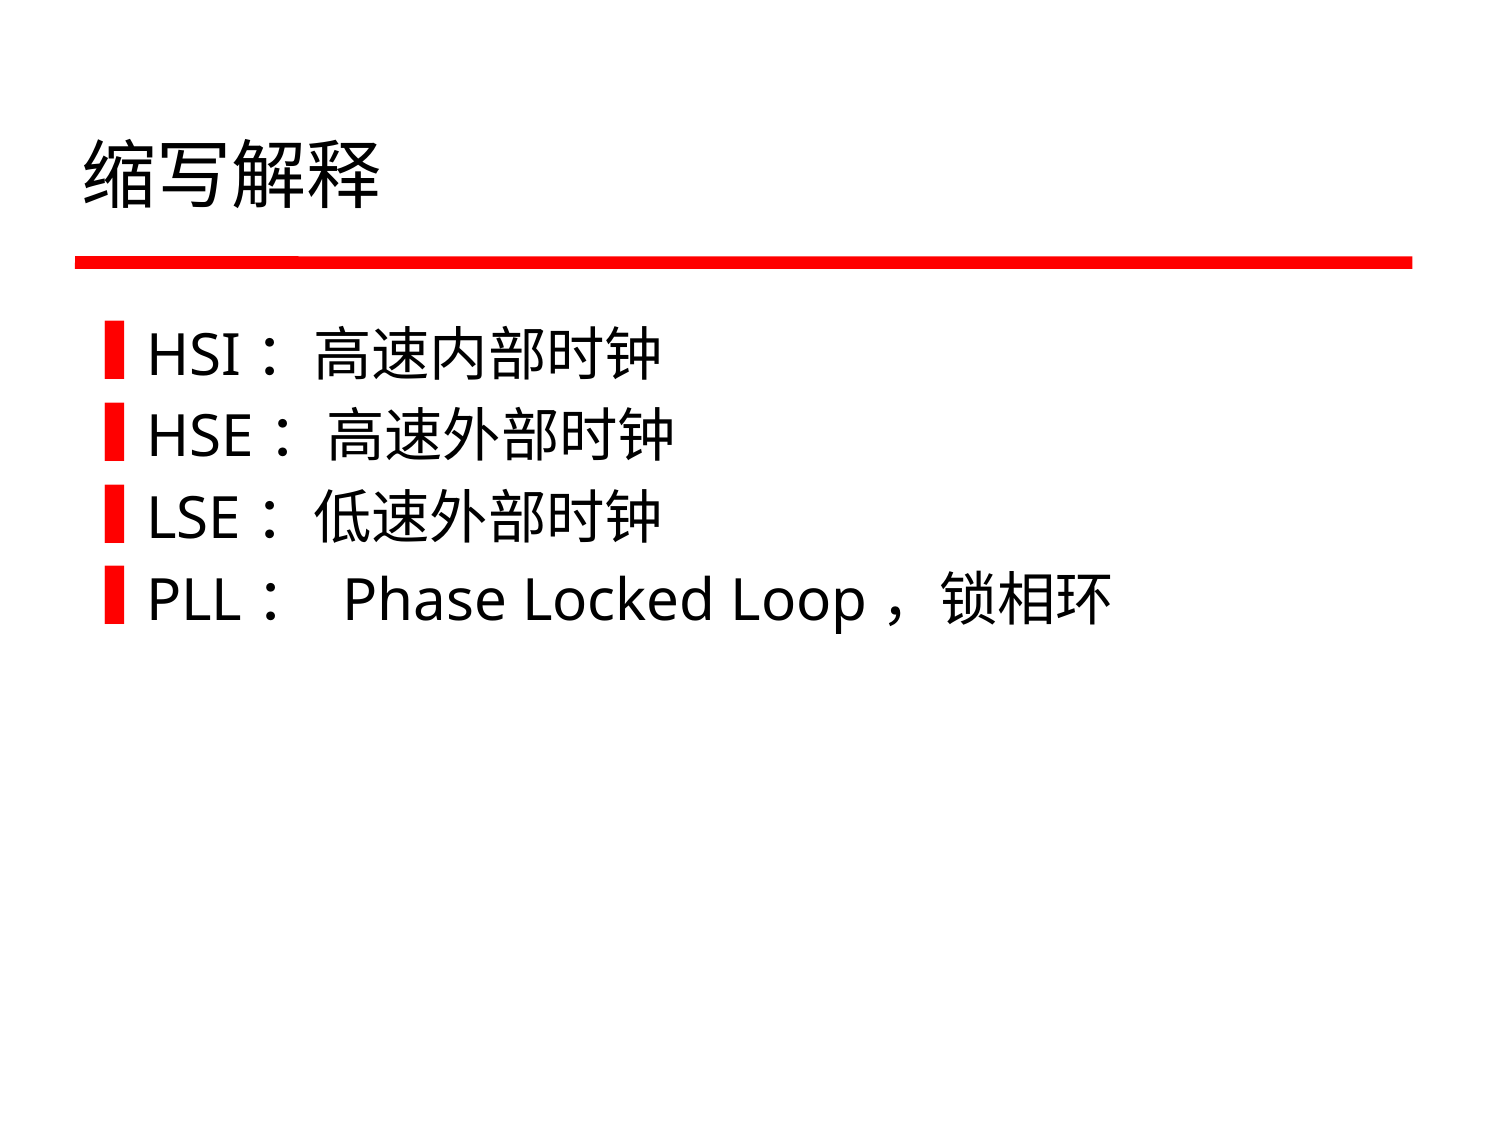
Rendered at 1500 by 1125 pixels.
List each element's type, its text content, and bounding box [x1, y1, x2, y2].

list HSI：高速内部时钟 HSE：高速外部时钟 LSE：低速外部时钟 PLL： Phase Locked Loop，锁相环 [74, 309, 1417, 994]
title 缩写解释 [66, 37, 1413, 226]
